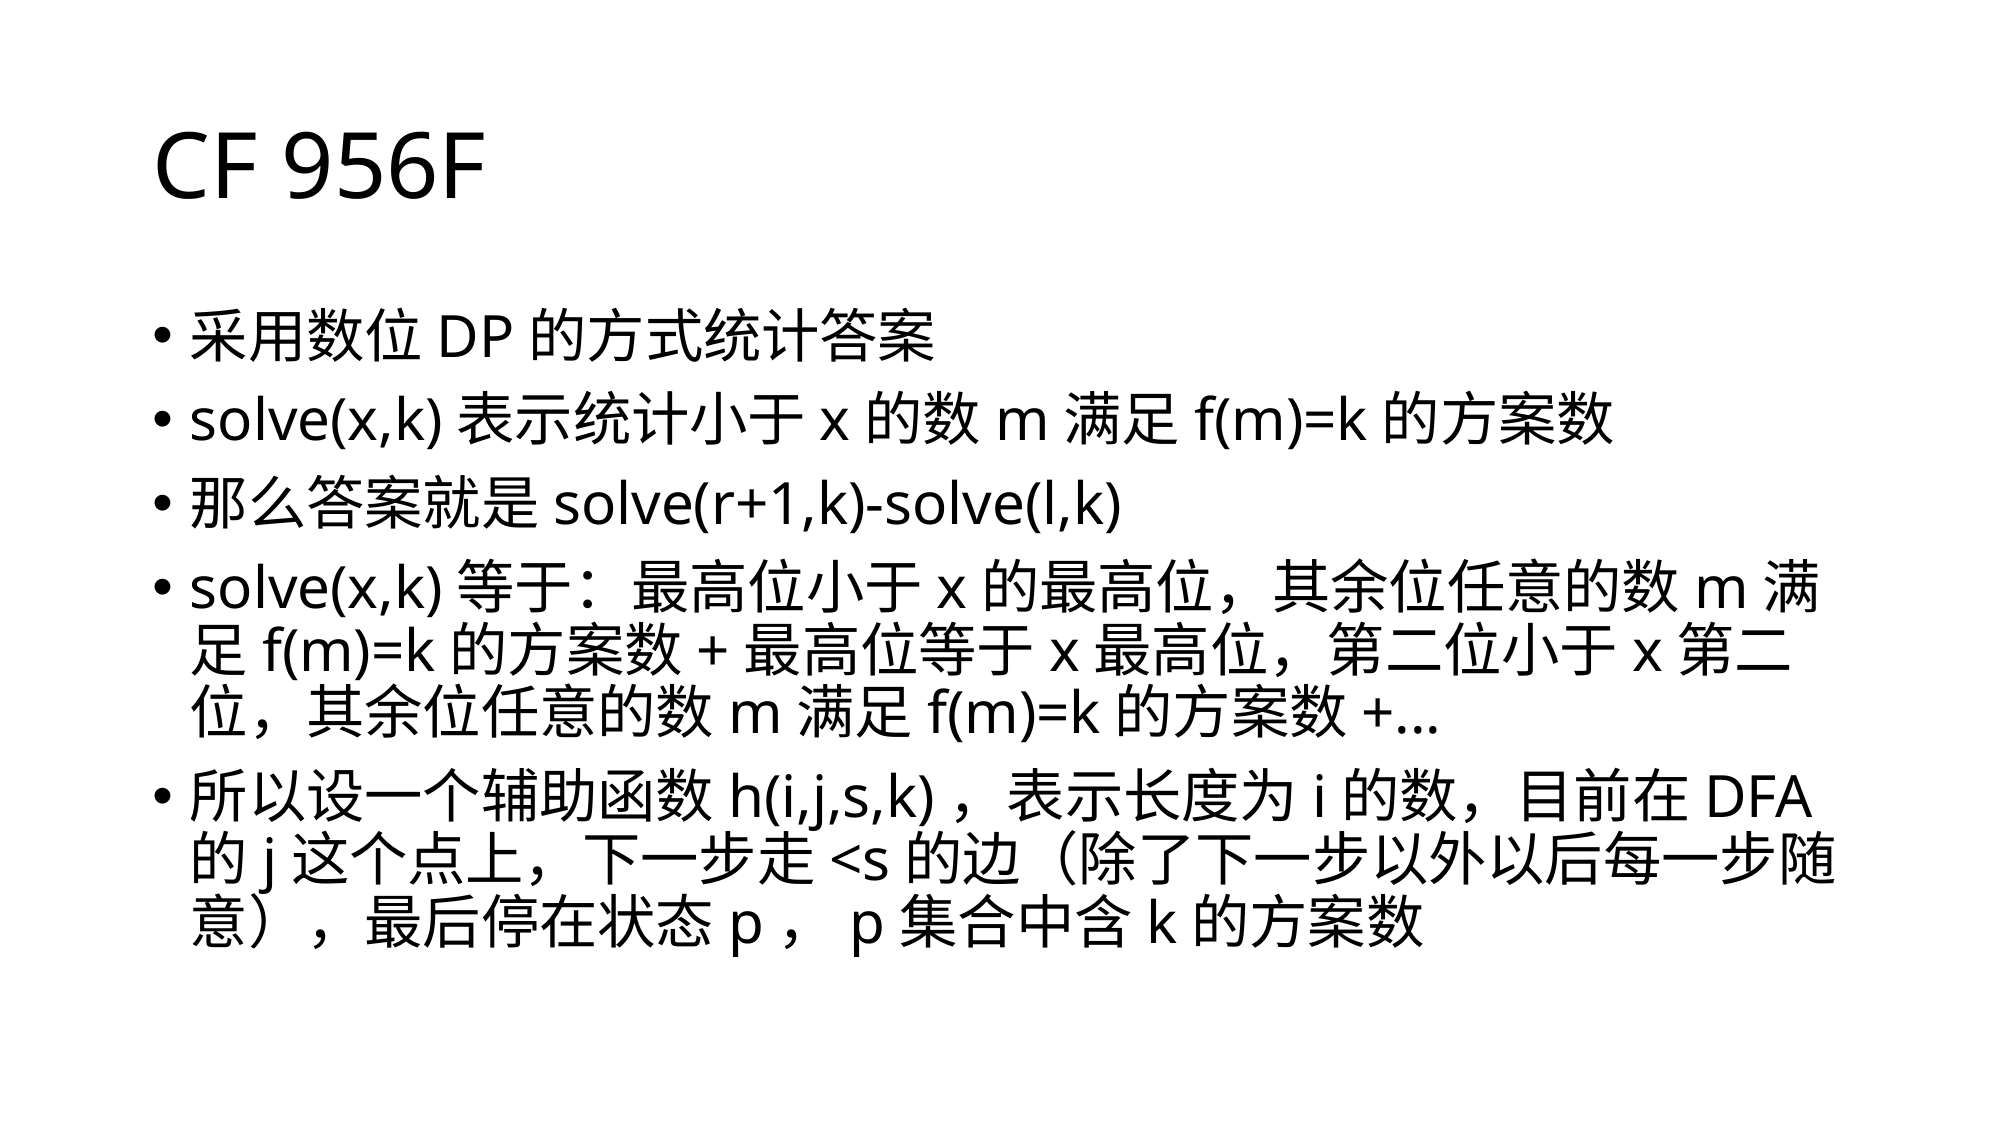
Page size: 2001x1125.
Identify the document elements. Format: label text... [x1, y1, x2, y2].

title CF 956F [137, 59, 1863, 278]
list 采用数位DP的方式统计答案 solve(x,k)表示统计小于x的数m满足f(m)=k的方案数 那么答案就是solve(r+1,k)-solve(l,k) solve(x,k)等于：最高位小于x的最高位，其余位任意的数m满足f(m)=k的方案数+最高位等于x最高位，第二位小于x第二位，其余位任意的数m满足f(m)=k的方案数+... 所以设一个辅助函数h(i,j,s,k)，表示长度为i的数，目前在DFA的j这个点上，下一步走<s的边（除了下一步以外以后每一步随意），最后停在状态p，p集合中含k的方案数 [137, 299, 1863, 1014]
